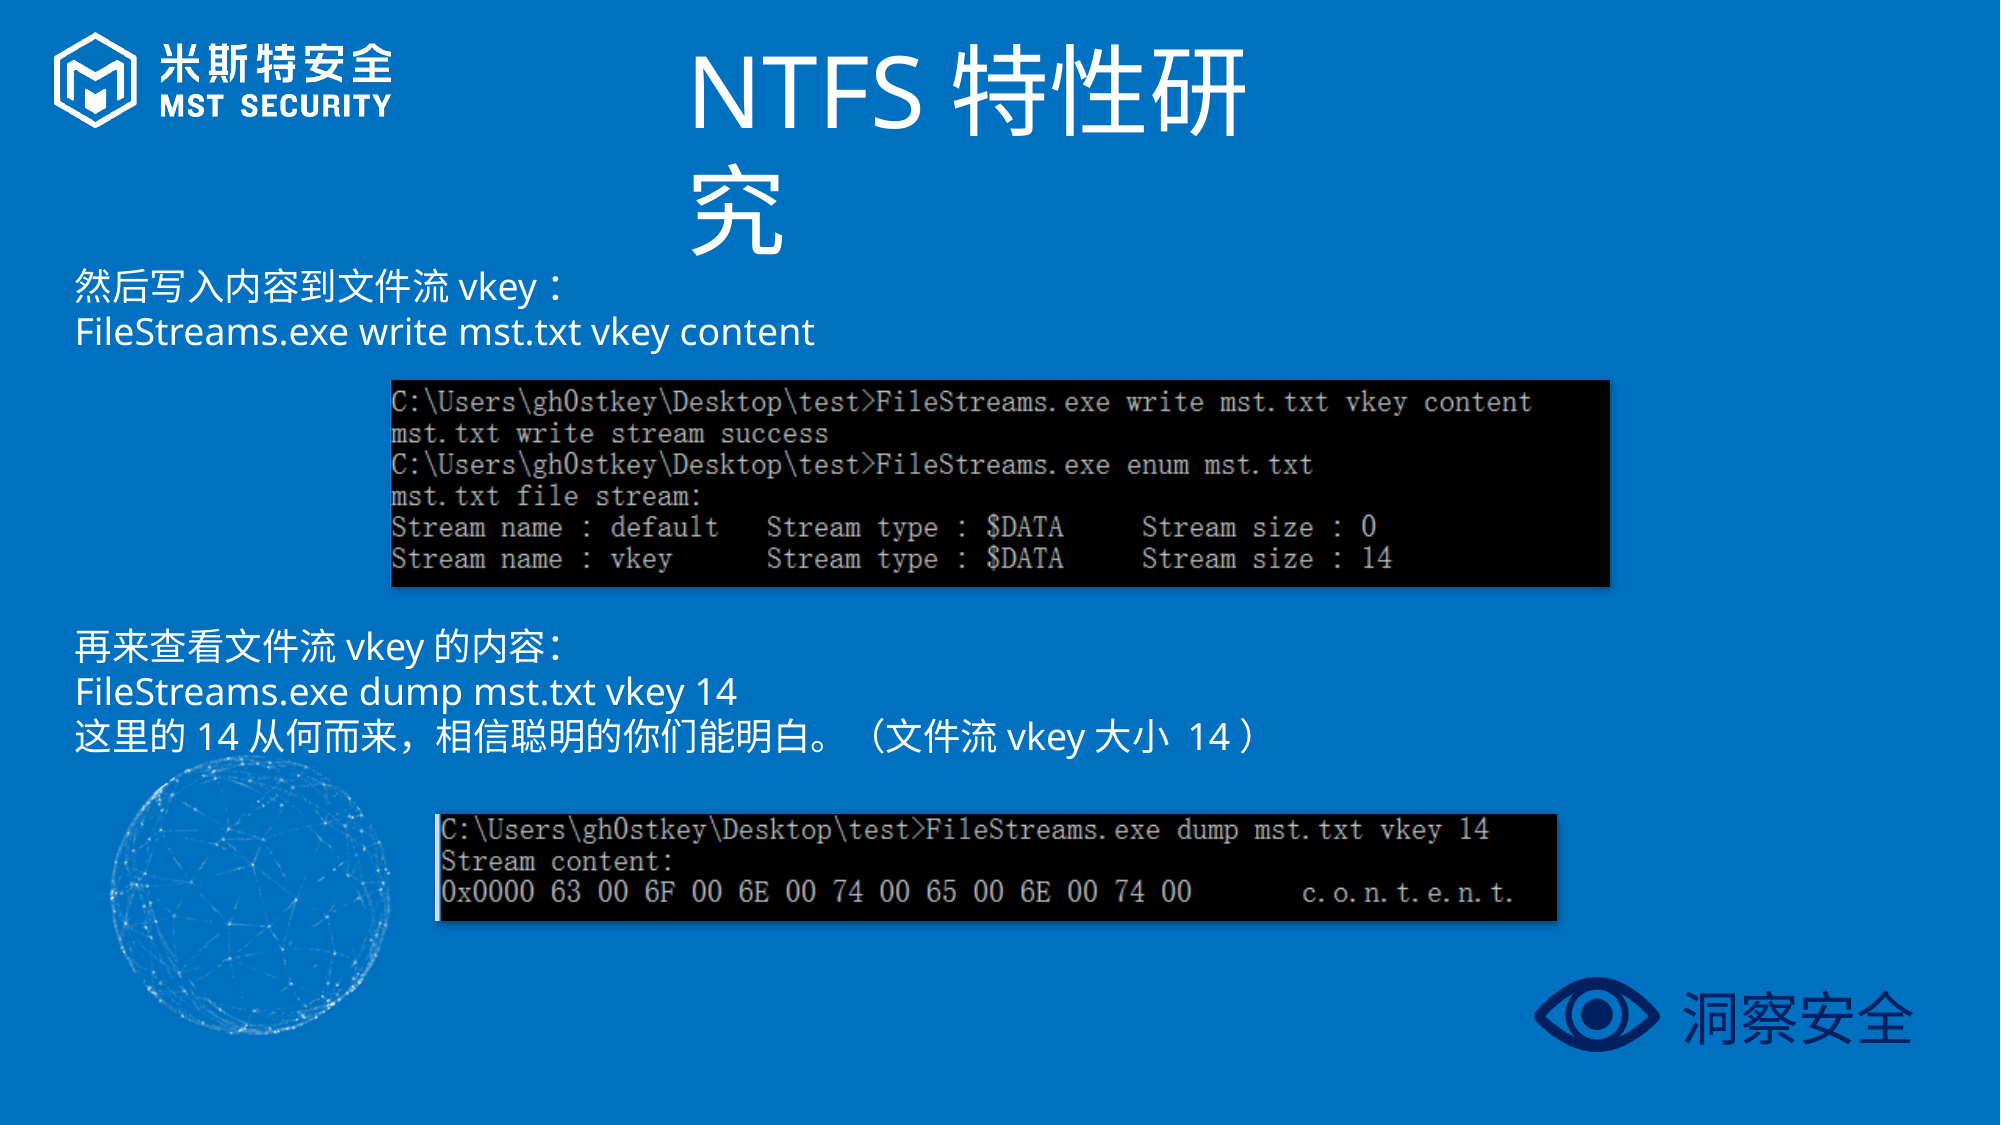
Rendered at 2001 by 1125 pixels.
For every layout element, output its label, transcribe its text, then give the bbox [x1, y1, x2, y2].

text_box 然后写入内容到文件流vkey： FileStreams.exe write mst.txt vkey content 再来查看文件流vkey的内容： FileStreams.exe dump mst.txt vkey 14 这里的14从何而来，相信聪明的你们能明白。（文件流vkey大小 14） [59, 255, 1931, 765]
picture [54, 32, 391, 128]
text_box NTFS特性研究 [672, 21, 1328, 276]
picture [390, 380, 1610, 587]
picture [435, 814, 1557, 921]
picture [1521, 939, 1672, 1089]
